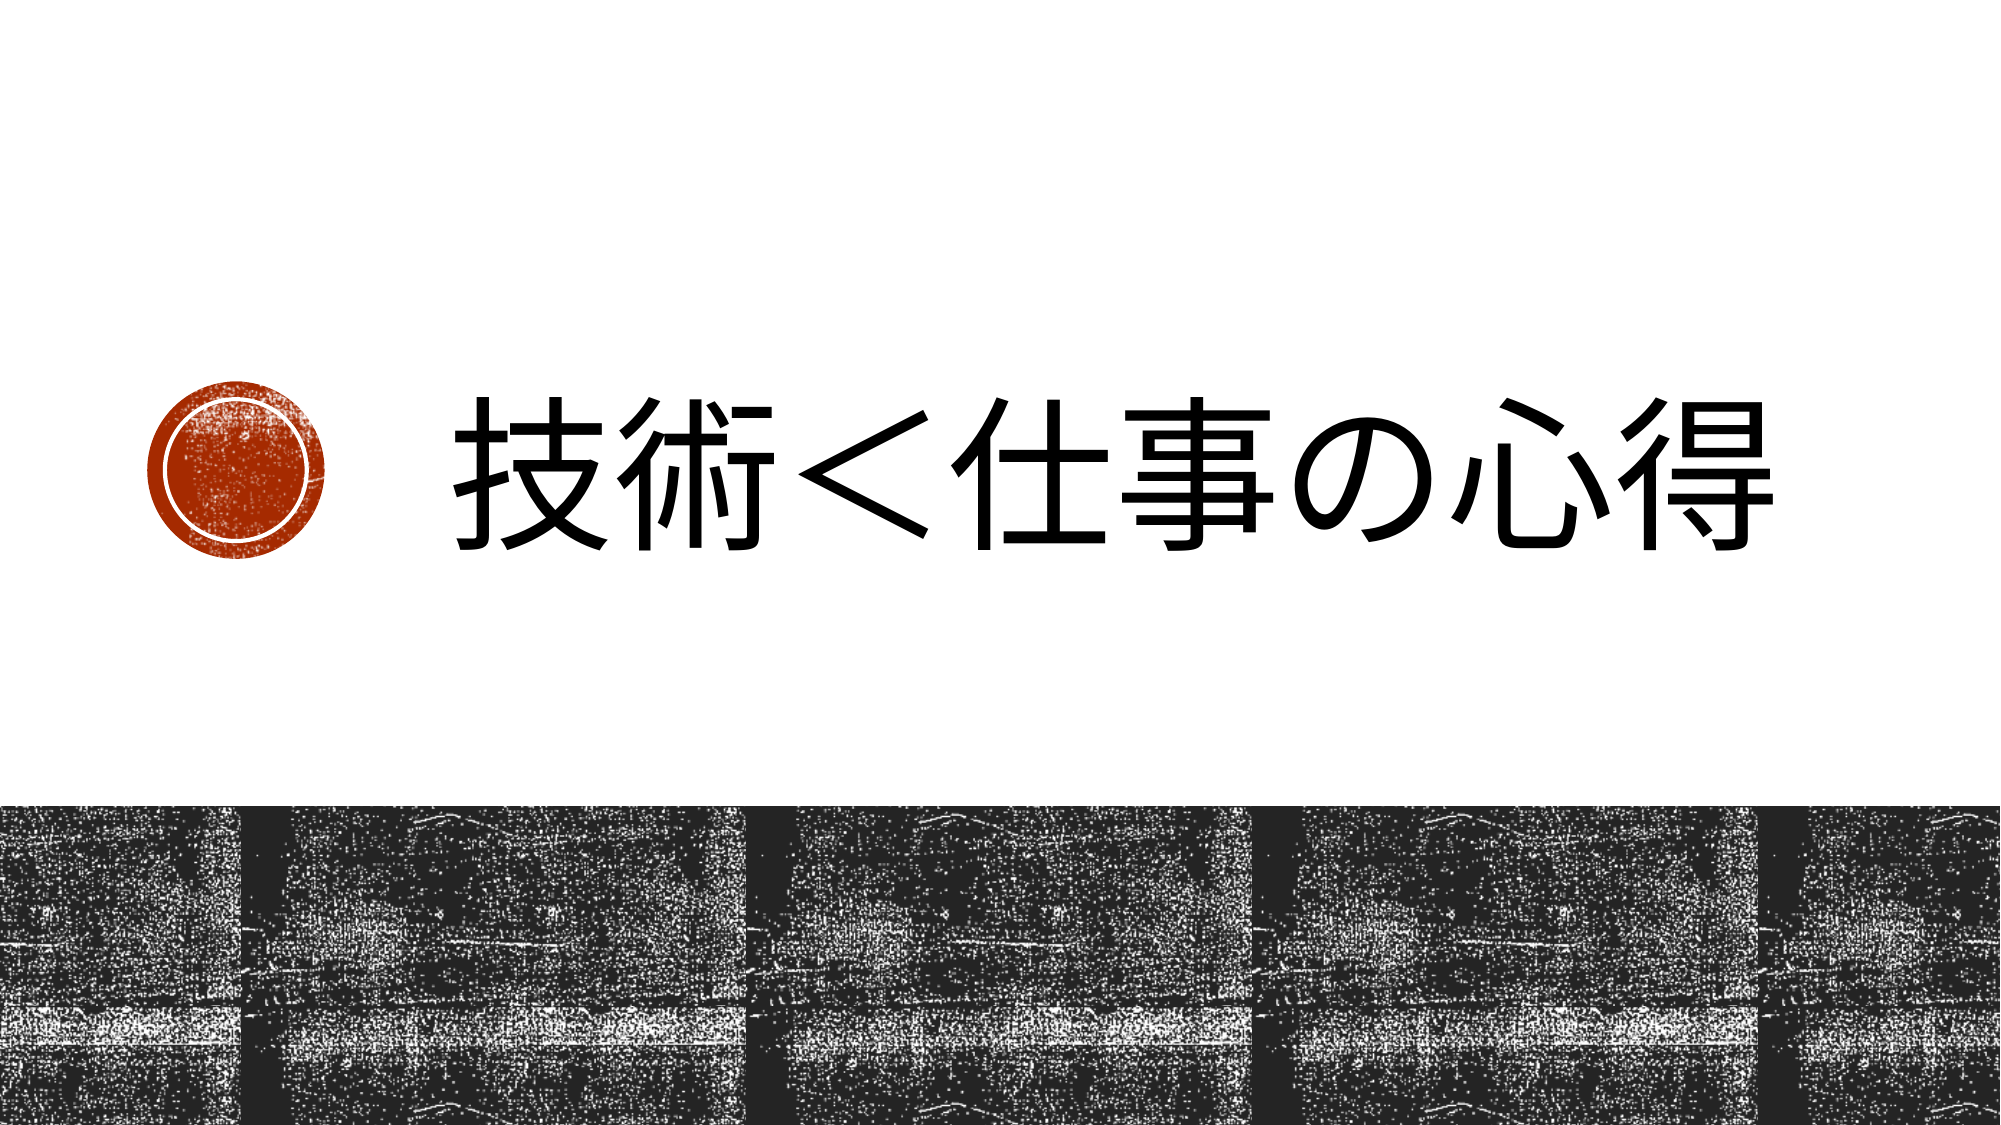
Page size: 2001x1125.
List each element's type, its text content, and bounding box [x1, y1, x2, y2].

title 技術＜仕事の心得 [355, 201, 1878, 779]
